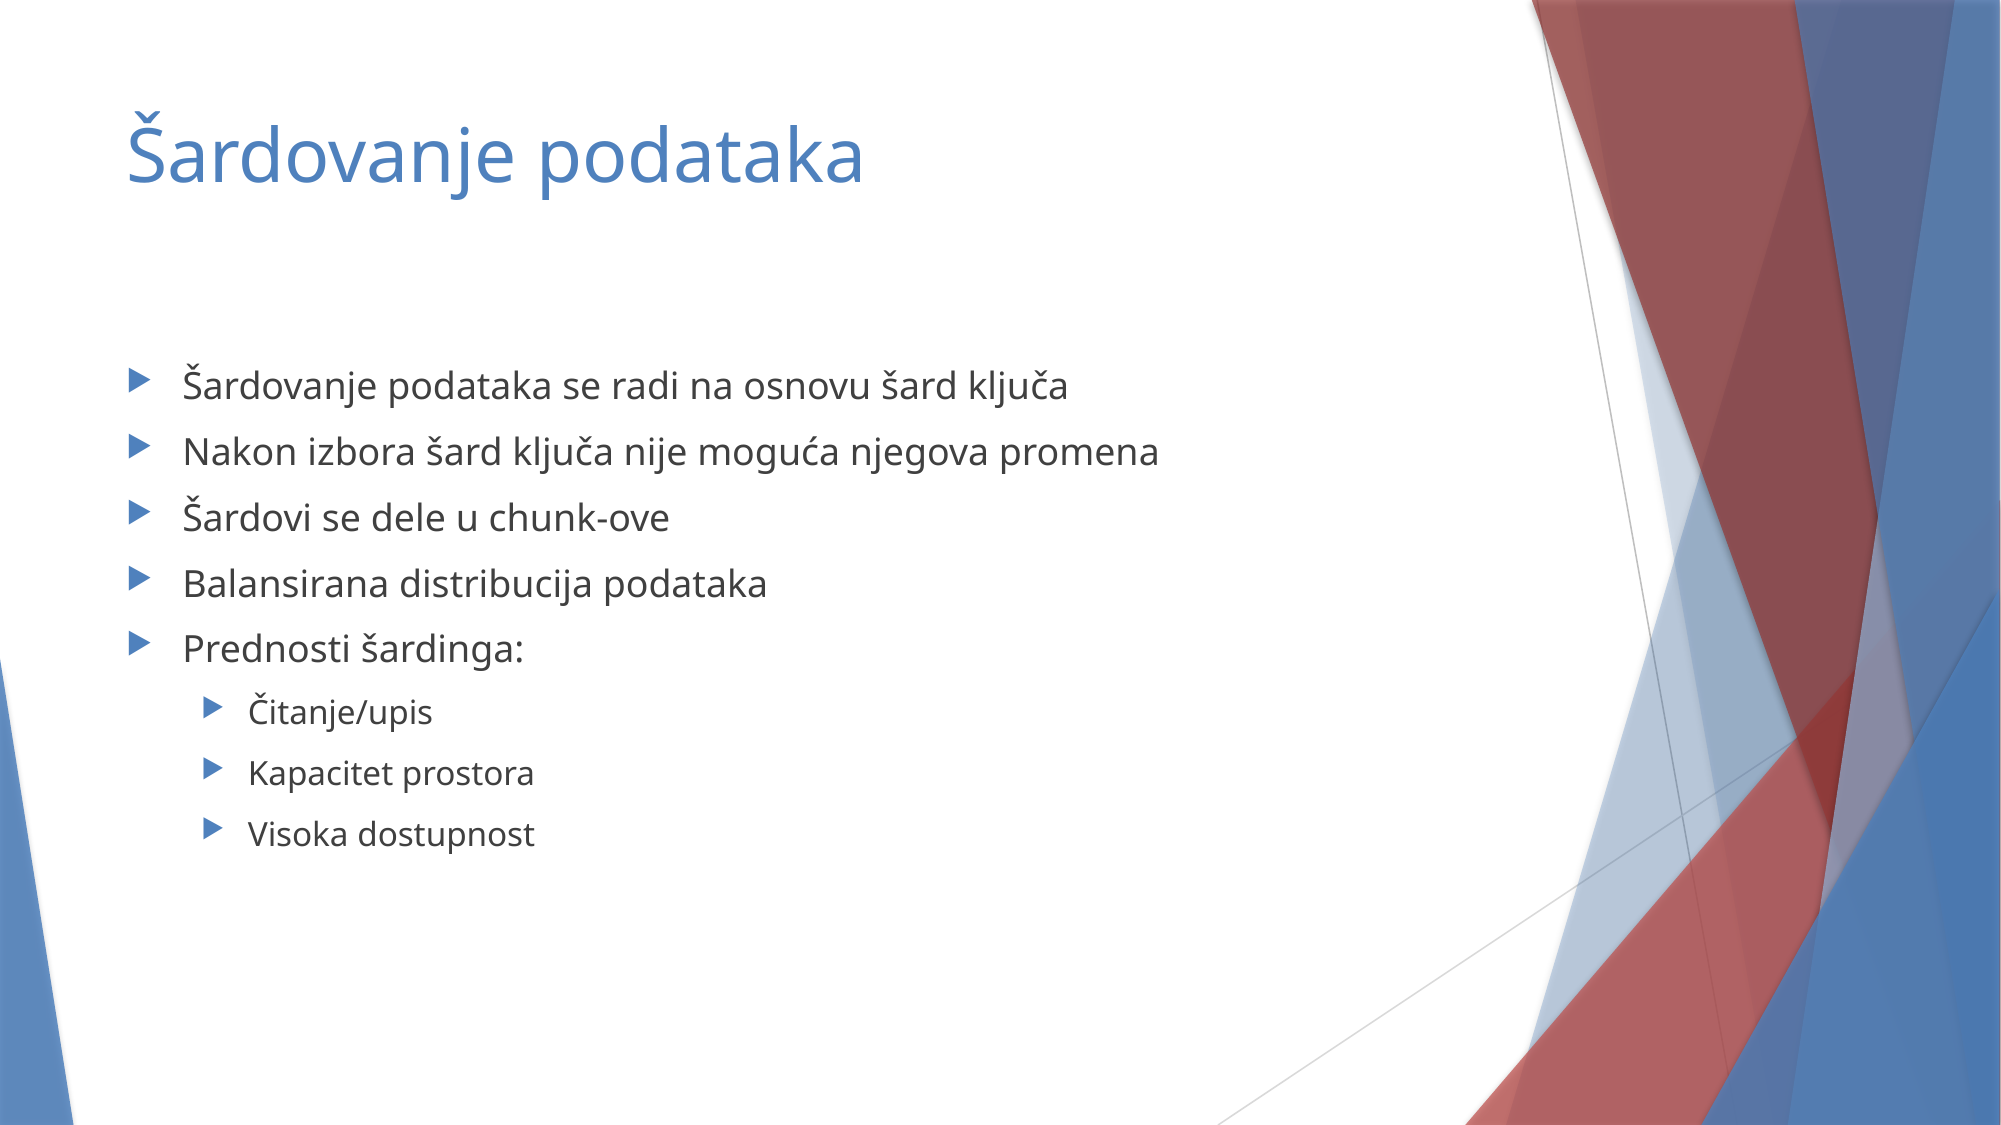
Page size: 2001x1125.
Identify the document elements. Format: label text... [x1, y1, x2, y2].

title Šardovanje podataka [111, 99, 1522, 317]
list Šardovanje podataka se radi na osnovu šard ključa Nakon izbora šard ključa nije moguća njegova promena Šardovi se dele u chunk-ove Balansirana distribucija podataka Prednosti šardinga: Čitanje/upis Kapacitet prostora Visoka dostupnost [111, 354, 1522, 992]
